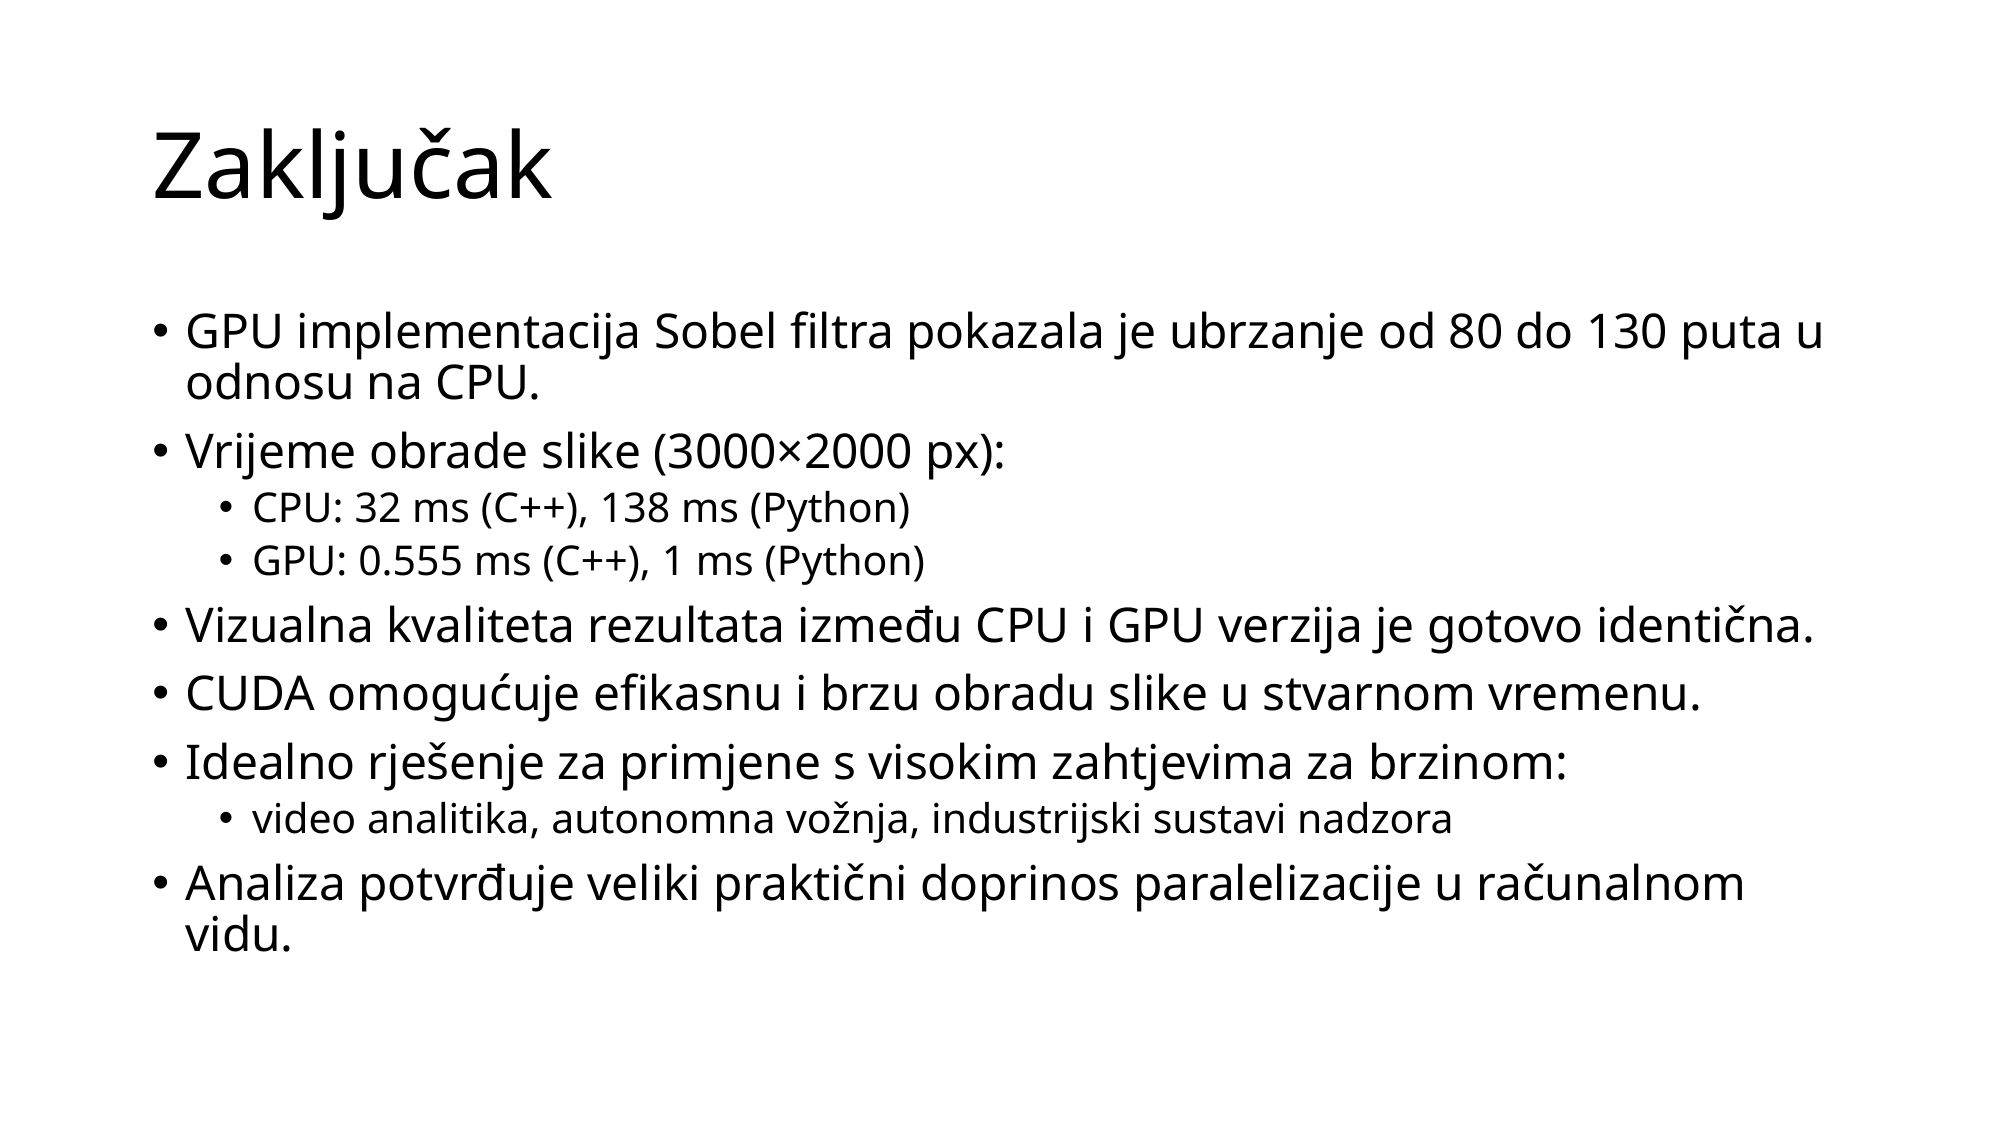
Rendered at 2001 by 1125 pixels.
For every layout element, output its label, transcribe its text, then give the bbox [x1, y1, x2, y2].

title Zaključak [137, 59, 1863, 278]
list GPU implementacija Sobel filtra pokazala je ubrzanje od 80 do 130 puta u odnosu na CPU. Vrijeme obrade slike (3000×2000 px): CPU: 32 ms (C++), 138 ms (Python) GPU: 0.555 ms (C++), 1 ms (Python) Vizualna kvaliteta rezultata između CPU i GPU verzija je gotovo identična. CUDA omogućuje efikasnu i brzu obradu slike u stvarnom vremenu. Idealno rješenje za primjene s visokim zahtjevima za brzinom: video analitika, autonomna vožnja, industrijski sustavi nadzora Analiza potvrđuje veliki praktični doprinos paralelizacije u računalnom vidu. [137, 299, 1863, 1014]
